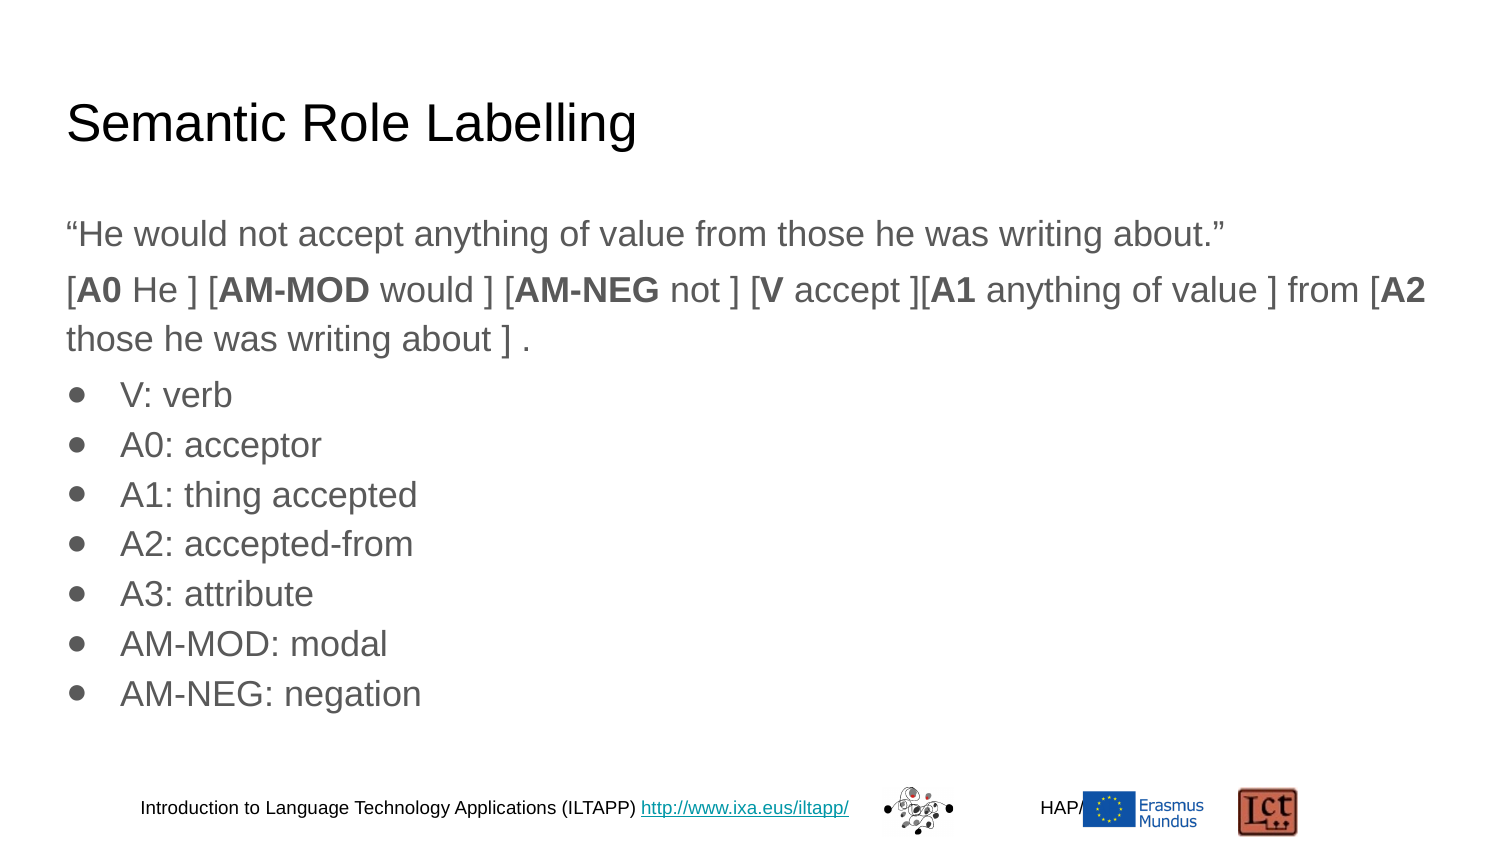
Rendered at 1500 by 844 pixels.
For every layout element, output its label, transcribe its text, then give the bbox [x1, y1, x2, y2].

picture [882, 787, 954, 837]
picture [1238, 787, 1298, 837]
title Semantic Role Labelling [51, 72, 1449, 167]
list “He would not accept anything of value from those he was writing about.” [A0 He ] [AM-MOD would ] [AM-NEG not ] [V accept ][A1 anything of value ] from [A2 those he was writing about ] . V: verb A0: acceptor A1: thing accepted A2: accepted-from A3: attribute AM-MOD: modal AM-NEG: negation [51, 189, 1449, 750]
picture [1078, 786, 1215, 840]
